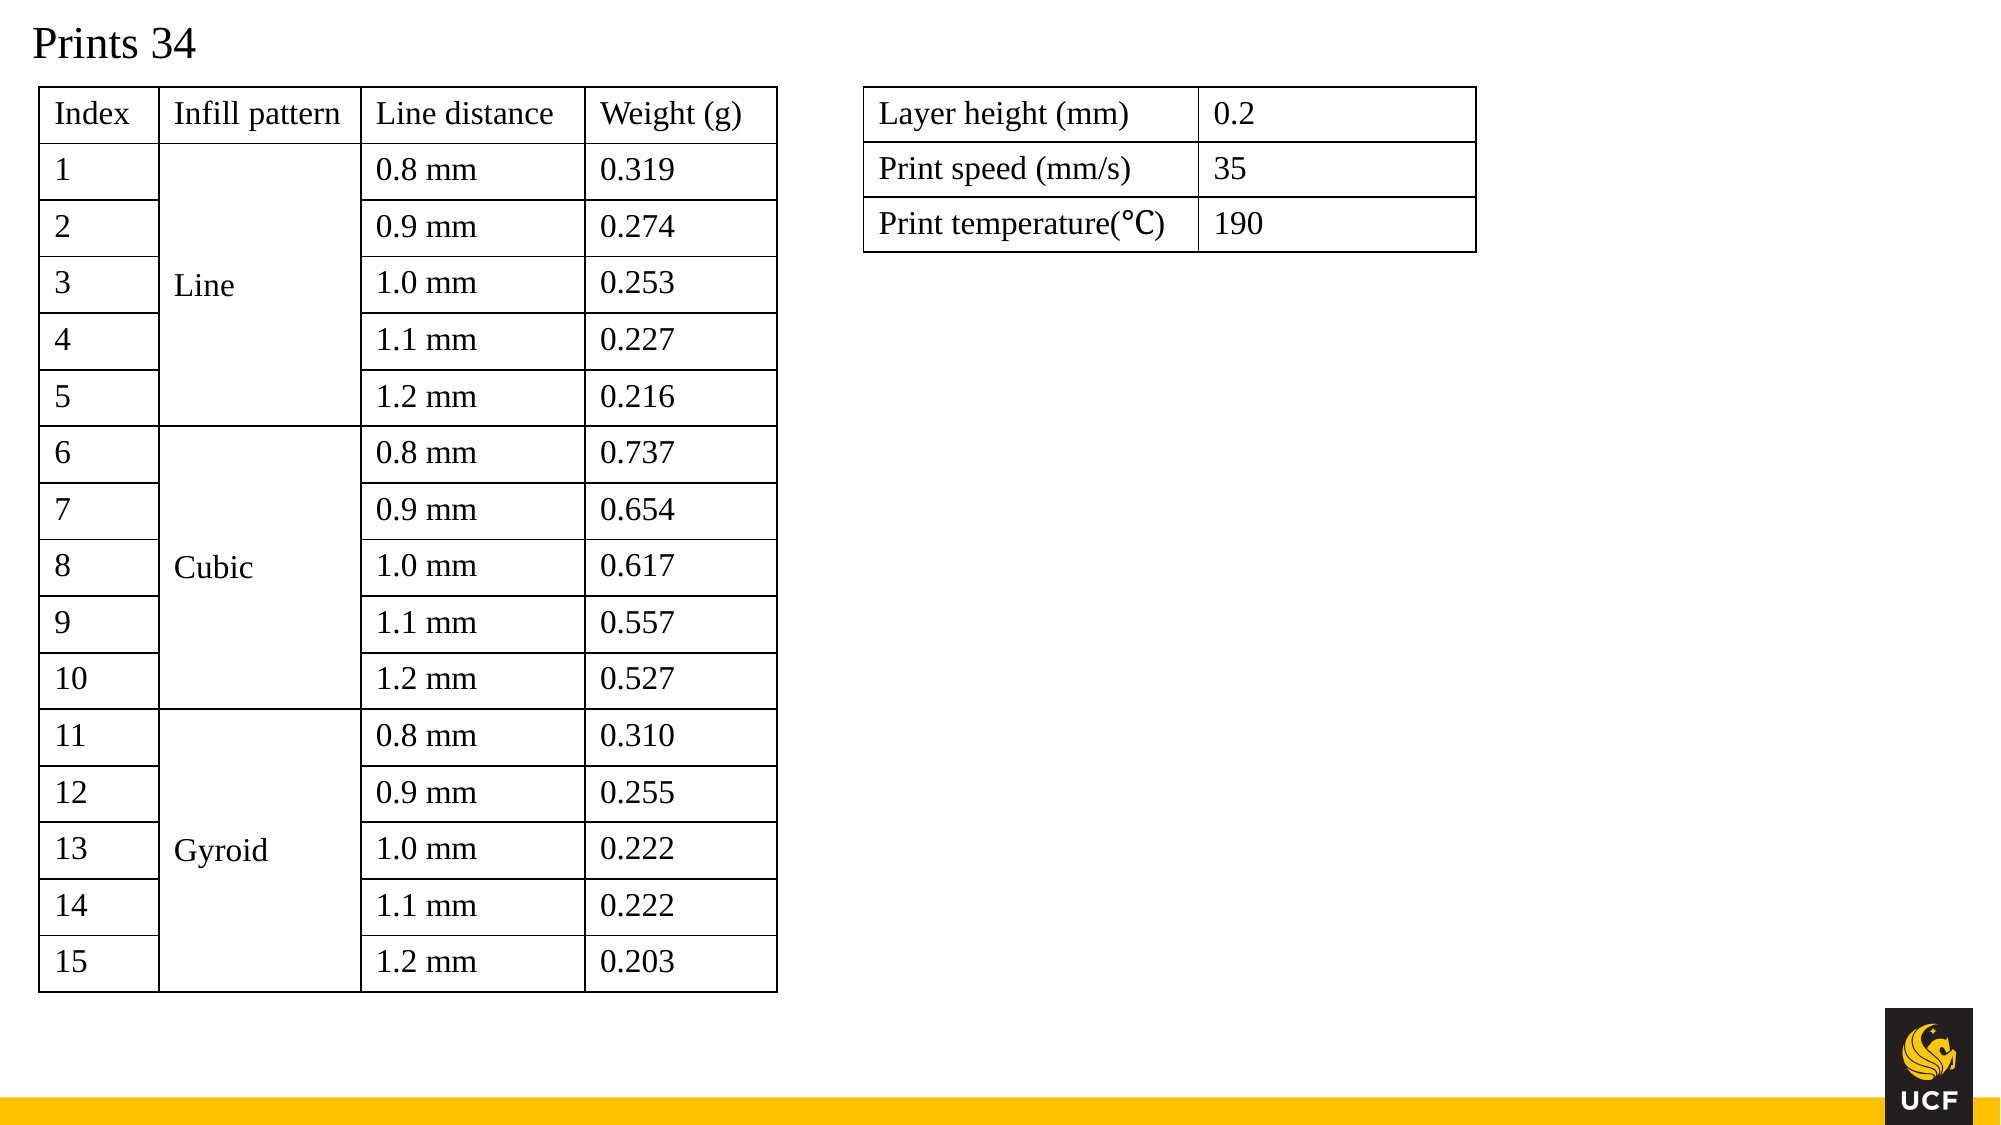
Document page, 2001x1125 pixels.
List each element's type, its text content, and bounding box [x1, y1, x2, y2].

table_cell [40, 936, 158, 991]
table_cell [362, 597, 584, 652]
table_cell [362, 880, 584, 935]
table_cell 0.319 [586, 144, 776, 199]
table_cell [160, 710, 360, 991]
table_cell 35 [1199, 143, 1475, 196]
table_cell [586, 540, 776, 595]
table_header Index [40, 88, 158, 143]
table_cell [40, 823, 158, 878]
table_cell 0.8 mm [362, 144, 584, 199]
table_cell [586, 597, 776, 652]
table_cell 1 [40, 144, 158, 199]
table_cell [586, 823, 776, 878]
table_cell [586, 201, 776, 256]
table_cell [586, 314, 776, 369]
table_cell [362, 484, 584, 539]
title Prints 34 [17, 0, 2000, 87]
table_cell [586, 880, 776, 935]
table_cell Line [160, 144, 360, 425]
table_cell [586, 936, 776, 991]
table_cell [586, 484, 776, 539]
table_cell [362, 767, 584, 821]
picture [1885, 1008, 1973, 1125]
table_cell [160, 427, 360, 708]
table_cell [362, 654, 584, 708]
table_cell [40, 710, 158, 765]
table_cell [40, 314, 158, 369]
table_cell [362, 936, 584, 991]
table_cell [362, 257, 584, 312]
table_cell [40, 484, 158, 539]
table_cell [362, 427, 584, 482]
table_header Layer height (mm) [864, 88, 1198, 141]
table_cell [586, 767, 776, 821]
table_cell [40, 540, 158, 595]
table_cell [586, 371, 776, 425]
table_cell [362, 823, 584, 878]
table_header 0.2 [1199, 88, 1475, 141]
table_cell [362, 540, 584, 595]
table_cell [362, 710, 584, 765]
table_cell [362, 201, 584, 256]
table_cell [586, 654, 776, 708]
table_cell 190 [1199, 198, 1475, 251]
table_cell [40, 767, 158, 821]
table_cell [586, 710, 776, 765]
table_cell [40, 880, 158, 935]
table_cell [40, 371, 158, 425]
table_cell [40, 654, 158, 708]
table_header Infill pattern [160, 88, 360, 143]
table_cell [40, 257, 158, 312]
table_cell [362, 371, 584, 425]
table_cell Print temperature(℃) [864, 198, 1198, 251]
table_header Line distance [362, 88, 584, 143]
table_header Weight (g) [586, 88, 776, 143]
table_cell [586, 257, 776, 312]
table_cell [586, 427, 776, 482]
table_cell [40, 427, 158, 482]
table_cell Print speed (mm/s) [864, 143, 1198, 196]
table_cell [40, 201, 158, 256]
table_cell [40, 597, 158, 652]
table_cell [362, 314, 584, 369]
